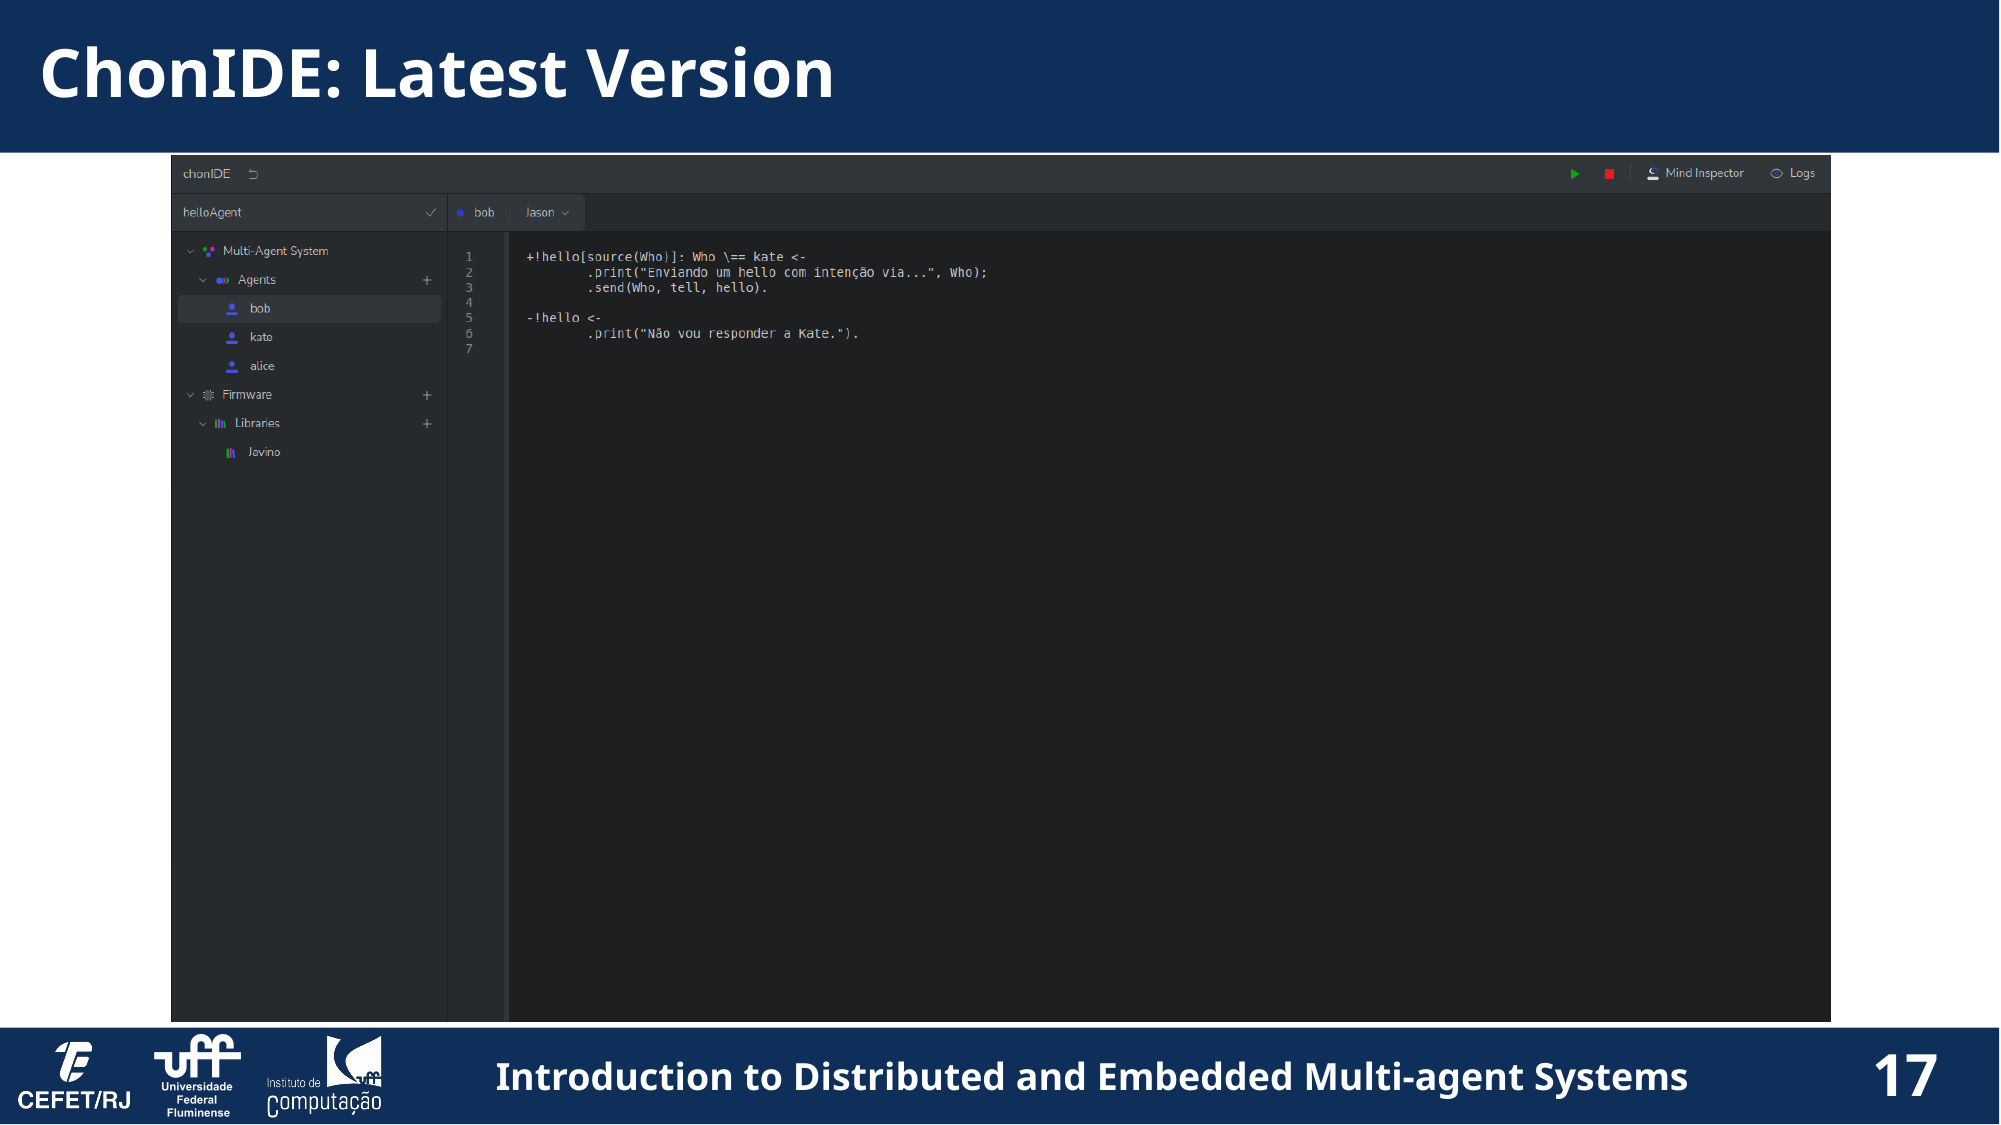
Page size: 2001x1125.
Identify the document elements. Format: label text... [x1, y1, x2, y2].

picture [170, 155, 1831, 1022]
text_box ChonIDE: Latest Version [25, 23, 2000, 119]
picture [153, 1033, 242, 1122]
picture [18, 1021, 130, 1125]
picture [265, 1033, 383, 1118]
